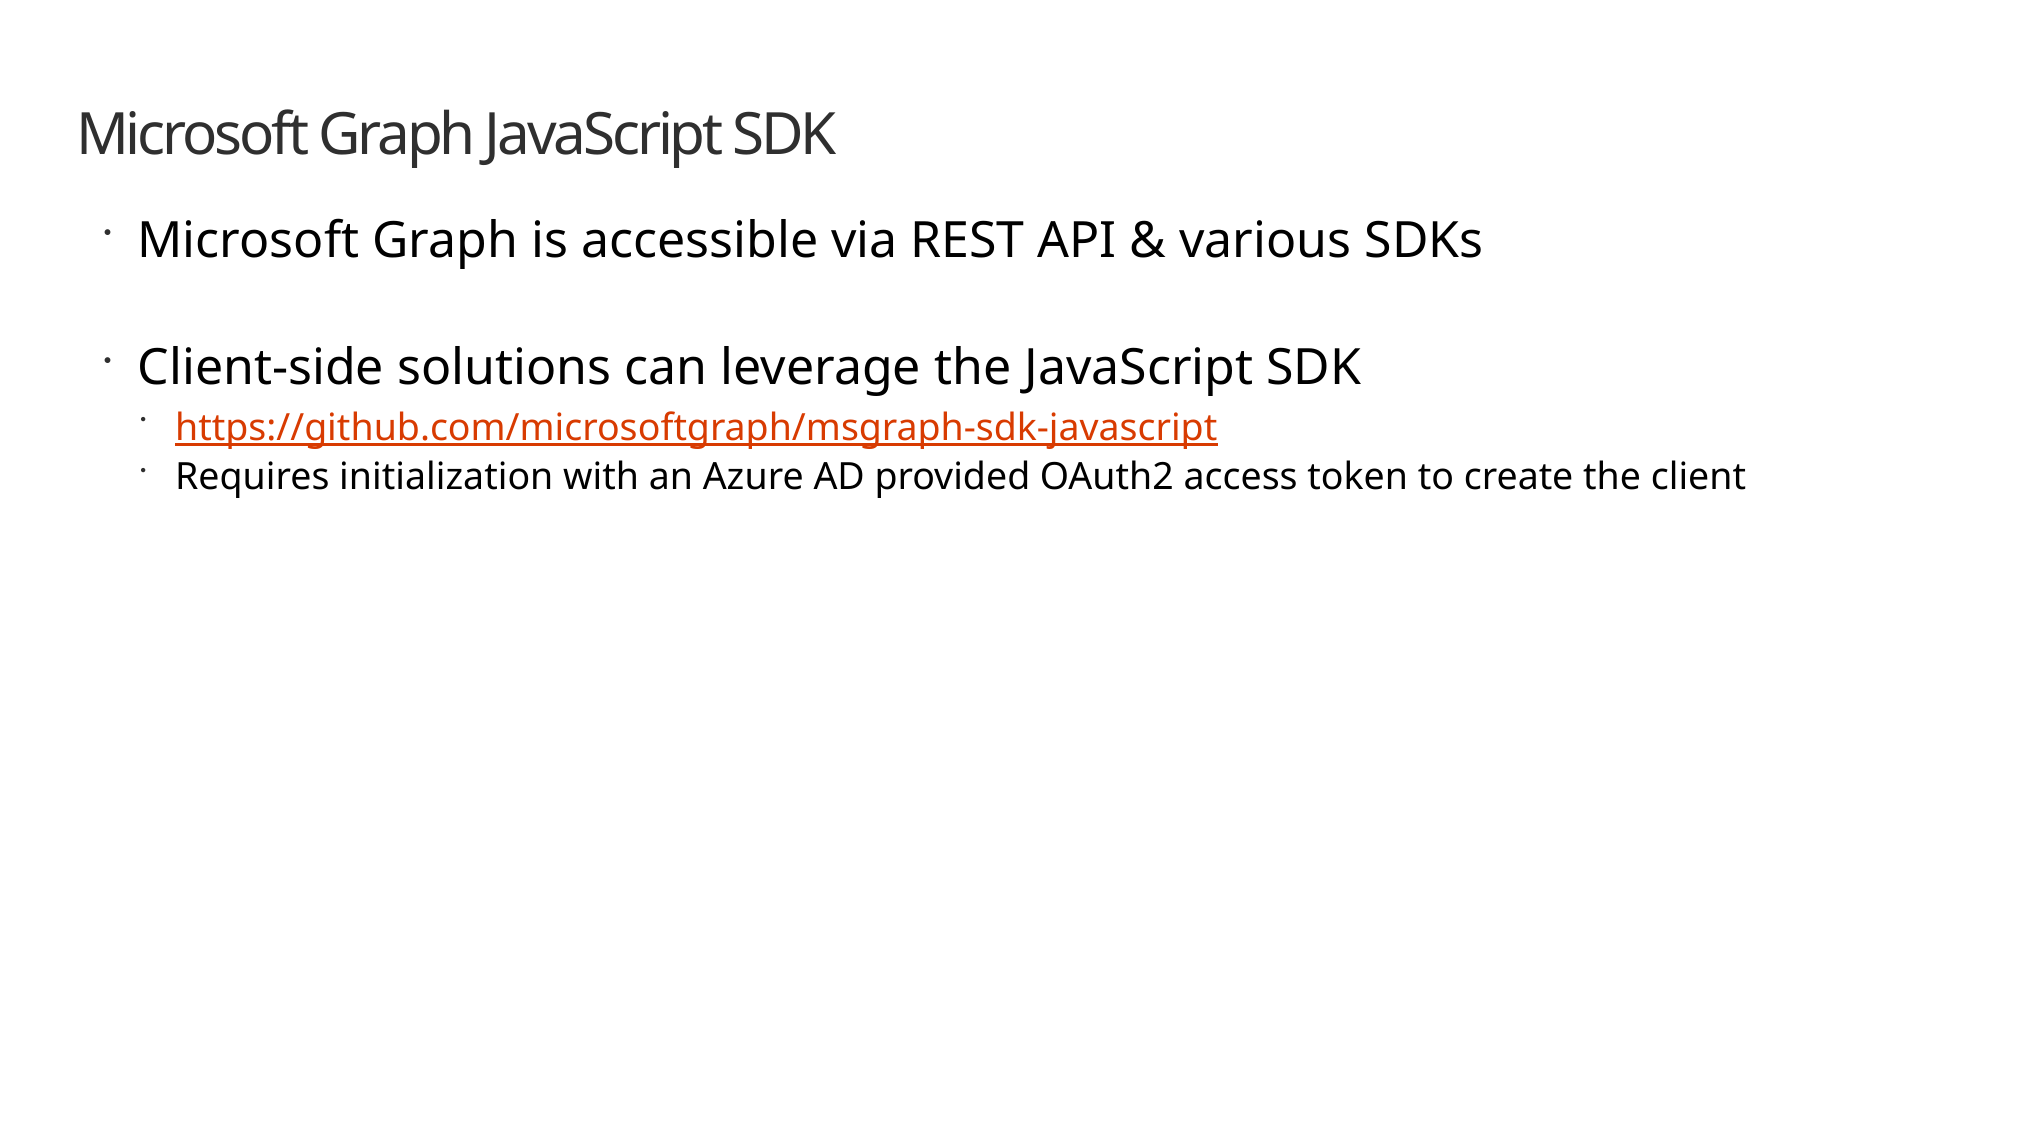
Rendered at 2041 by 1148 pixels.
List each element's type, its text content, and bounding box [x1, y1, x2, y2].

title Microsoft Graph JavaScript SDK [76, 103, 1975, 172]
list Microsoft Graph is accessible via REST API & various SDKs Client-side solutions can leverage the JavaScript SDK https://github.com/microsoftgraph/msgraph-sdk-javascript Requires initialization with an Azure AD provided OAuth2 access token to create the client [76, 198, 1975, 456]
